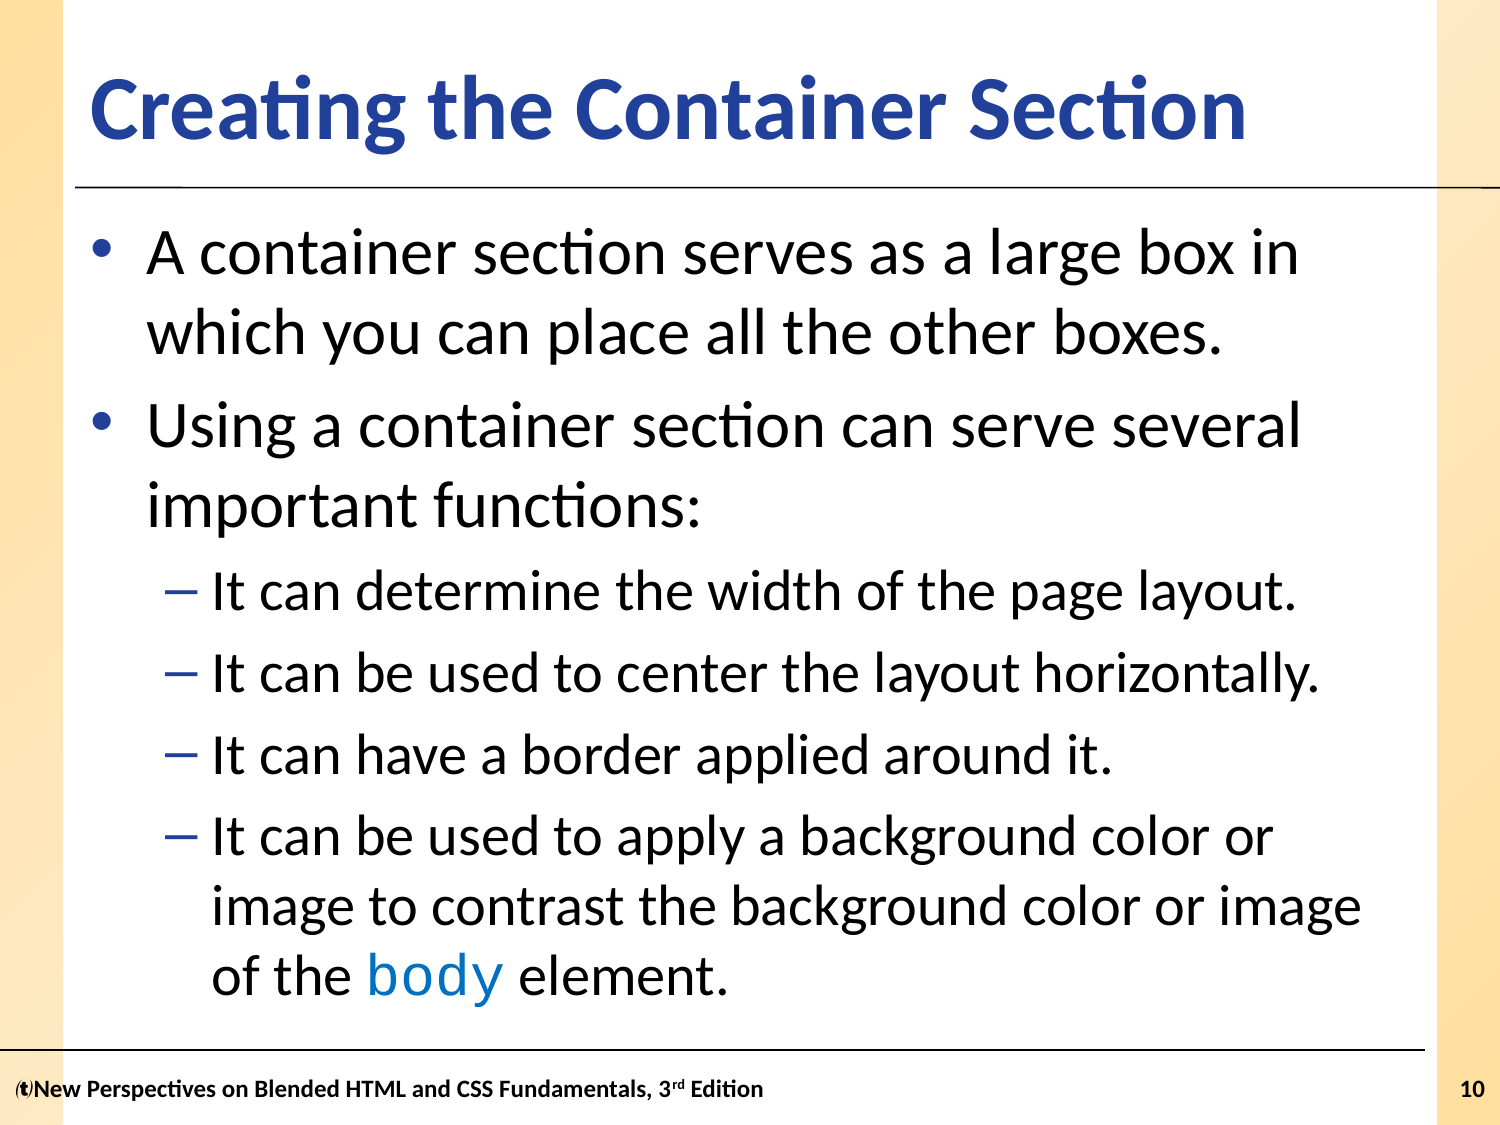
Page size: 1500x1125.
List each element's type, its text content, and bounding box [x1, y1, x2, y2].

title Creating the Container Section [74, 24, 1438, 181]
list A container section serves as a large box in which you can place all the other boxes. Using a container section can serve several important functions: It can determine the width of the page layout. It can be used to center the layout horizontally. It can have a border applied around it. It can be used to apply a background color or image to contrast the background color or image of the body element. [74, 199, 1438, 1006]
slide_number 10 [1412, 1050, 1500, 1125]
footer New Perspectives on Blended HTML and CSS Fundamentals, 3rd Edition [0, 1050, 1350, 1125]
